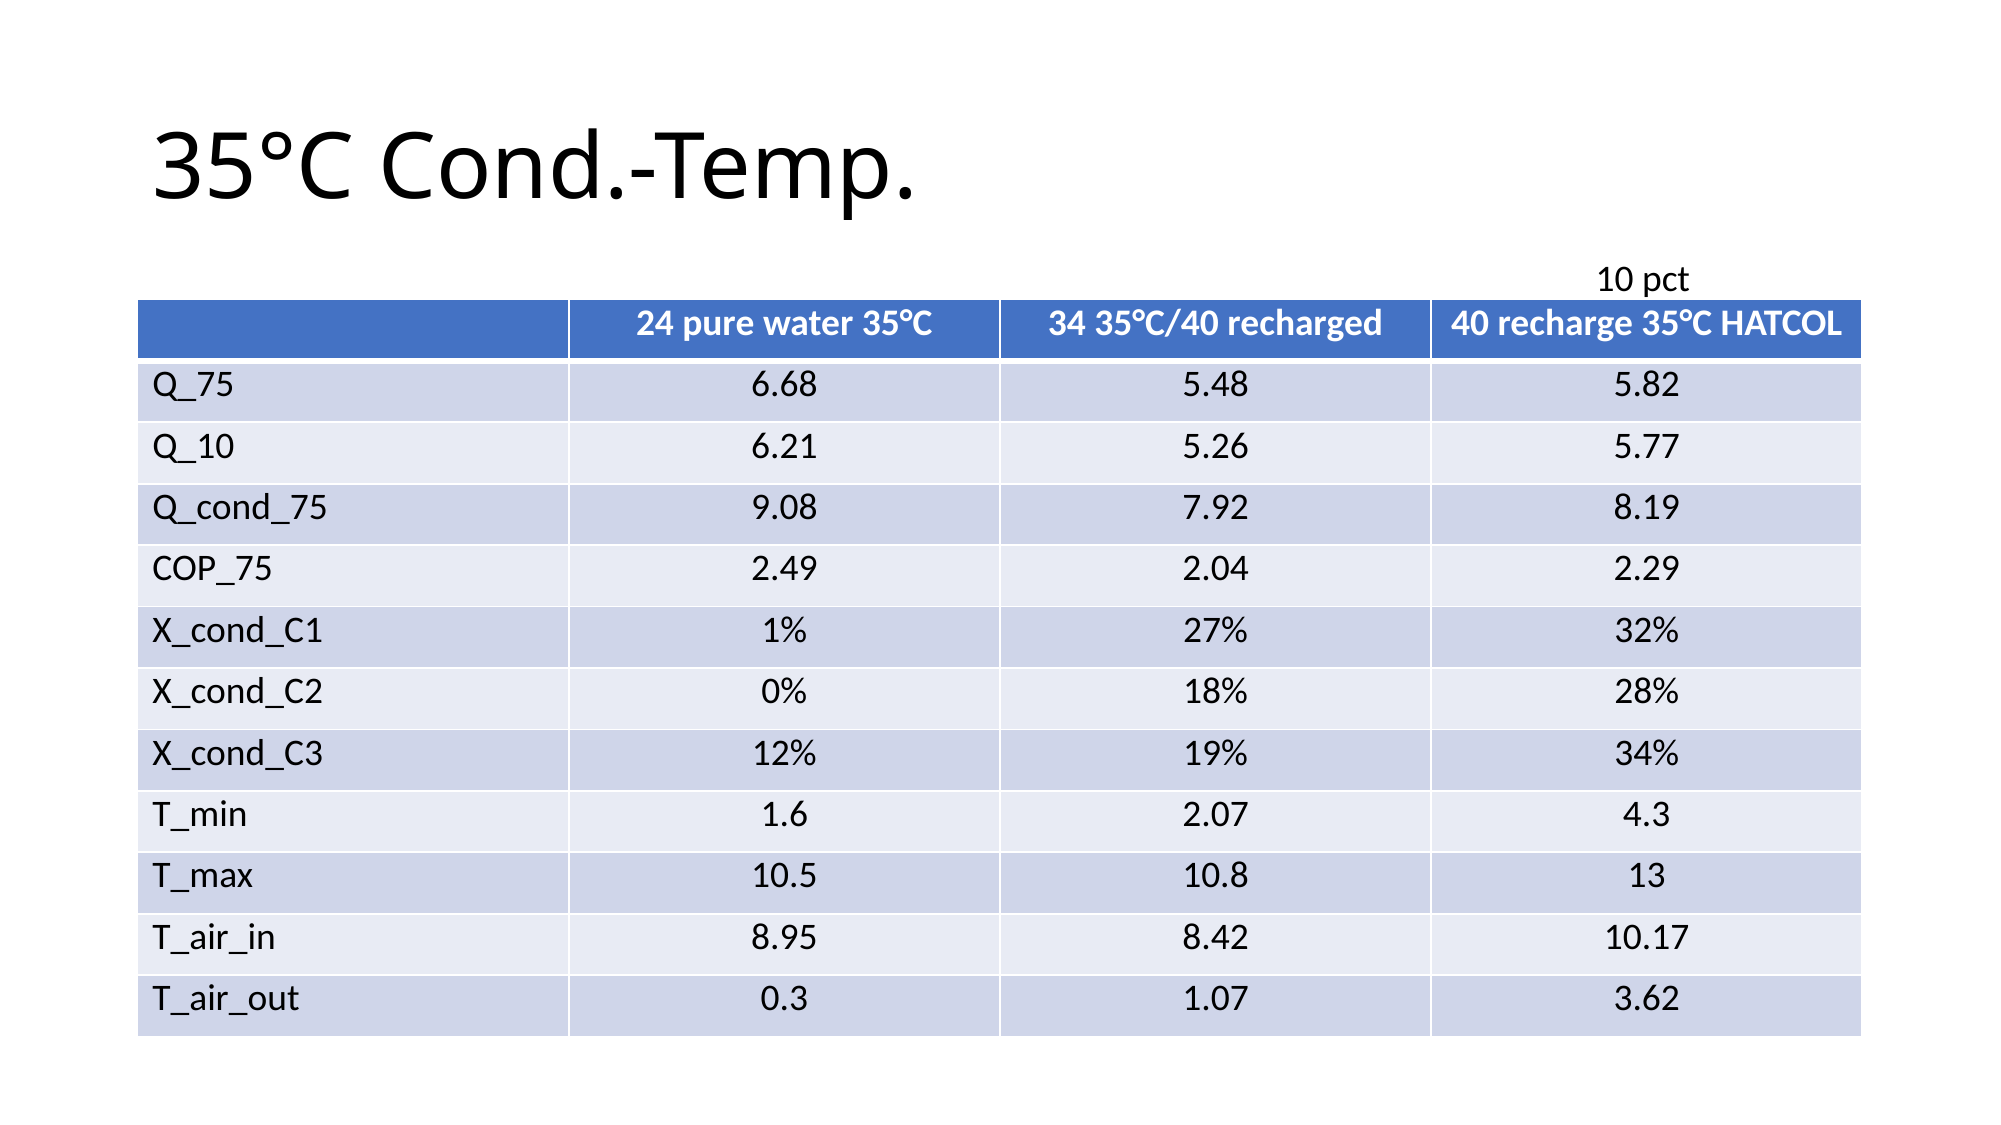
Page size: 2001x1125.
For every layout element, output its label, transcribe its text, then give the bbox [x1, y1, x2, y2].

table_cell 6.21 [570, 423, 999, 483]
table_cell 28% [1432, 669, 1861, 729]
table_cell 0.3 [570, 976, 999, 1036]
table_cell 8.95 [570, 915, 999, 974]
table_header 24 pure water 35°C [570, 300, 999, 358]
table_cell T_air_in [138, 915, 568, 974]
table_cell Q_75 [138, 364, 568, 421]
table_header 34 35°C/40 recharged [1001, 300, 1430, 358]
table_cell T_min [138, 792, 568, 851]
table_cell 8.19 [1432, 485, 1861, 544]
table_cell T_max [138, 853, 568, 913]
table_cell COP_75 [138, 546, 568, 606]
table_cell 8.42 [1001, 915, 1430, 974]
table_cell 27% [1001, 607, 1430, 667]
table_cell 7.92 [1001, 485, 1430, 544]
table_cell 13 [1432, 853, 1861, 913]
table_cell T_air_out [138, 976, 568, 1036]
table_cell 6.68 [570, 364, 999, 421]
table_cell 3.62 [1432, 976, 1861, 1036]
table_cell 5.77 [1432, 423, 1861, 483]
text_box 10 pct [1580, 246, 1845, 307]
table_cell 2.29 [1432, 546, 1861, 606]
table_cell 5.82 [1432, 364, 1861, 421]
table_cell 1% [570, 607, 999, 667]
table_cell X_cond_C1 [138, 607, 568, 667]
table_cell 1.07 [1001, 976, 1430, 1036]
table_cell 2.07 [1001, 792, 1430, 851]
table_cell 18% [1001, 669, 1430, 729]
table_cell 10.8 [1001, 853, 1430, 913]
table_cell 12% [570, 730, 999, 790]
table_cell 5.48 [1001, 364, 1430, 421]
table_cell 32% [1432, 607, 1861, 667]
table_cell 2.04 [1001, 546, 1430, 606]
table_cell 19% [1001, 730, 1430, 790]
table_cell 4.3 [1432, 792, 1861, 851]
table_cell 0% [570, 669, 999, 729]
table_cell 10.5 [570, 853, 999, 913]
table_cell 2.49 [570, 546, 999, 606]
table_cell 34% [1432, 730, 1861, 790]
table_cell Q_10 [138, 423, 568, 483]
table_header [138, 300, 568, 358]
title 35°C Cond.-Temp. [137, 59, 1863, 278]
table_cell X_cond_C3 [138, 730, 568, 790]
table_cell 5.26 [1001, 423, 1430, 483]
table_cell Q_cond_75 [138, 485, 568, 544]
table_header 40 recharge 35°C HATCOL [1432, 300, 1861, 358]
table_cell X_cond_C2 [138, 669, 568, 729]
table_cell 1.6 [570, 792, 999, 851]
table_cell 10.17 [1432, 915, 1861, 974]
table_cell 9.08 [570, 485, 999, 544]
